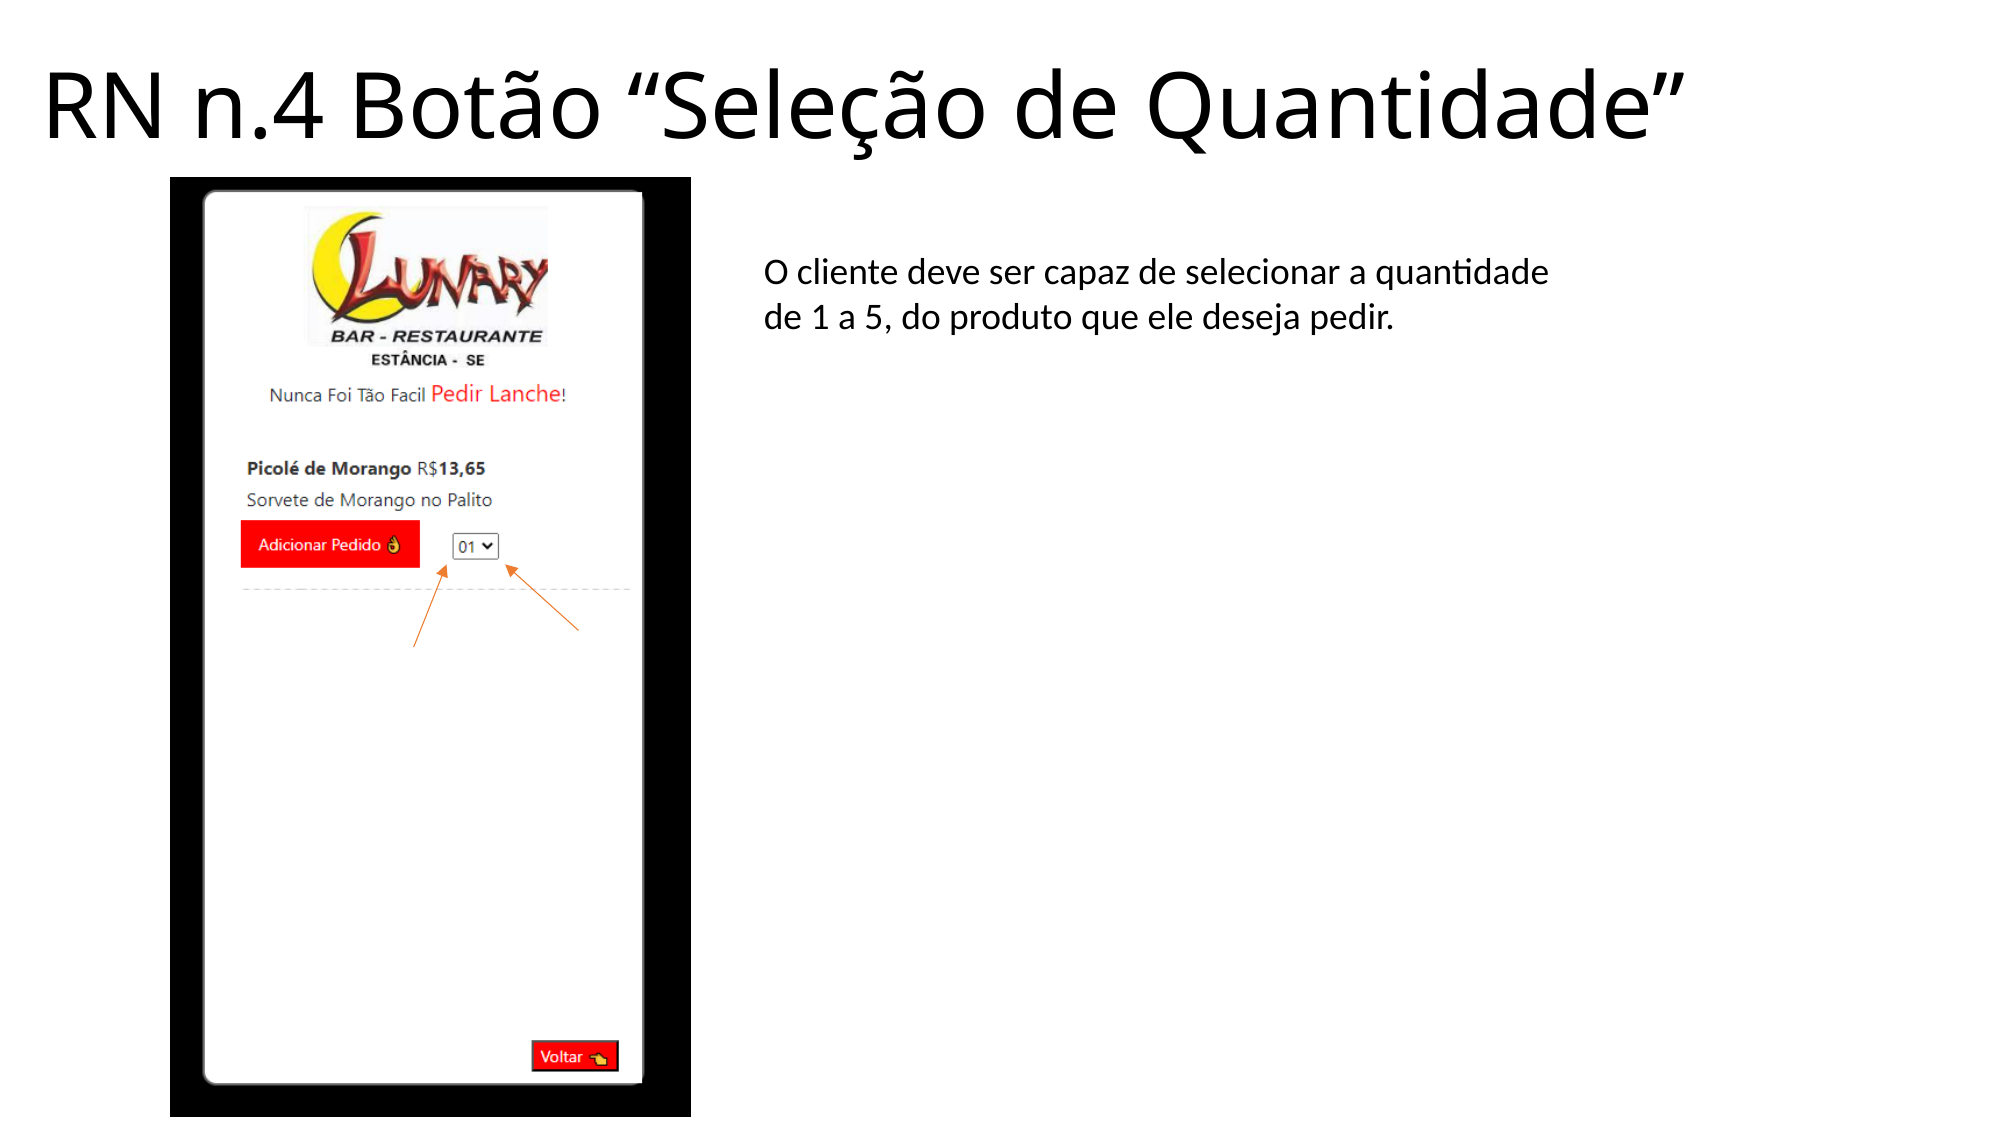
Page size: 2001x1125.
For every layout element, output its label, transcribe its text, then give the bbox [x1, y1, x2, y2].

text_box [413, 564, 447, 647]
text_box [505, 564, 579, 631]
text_box O cliente deve ser capaz de selecionar a quantidade de 1 a 5, do produto que ele deseja pedir. [748, 239, 1582, 345]
title RN n.4 Botão “Seleção de Quantidade” [26, 0, 1752, 218]
picture [169, 177, 691, 1117]
